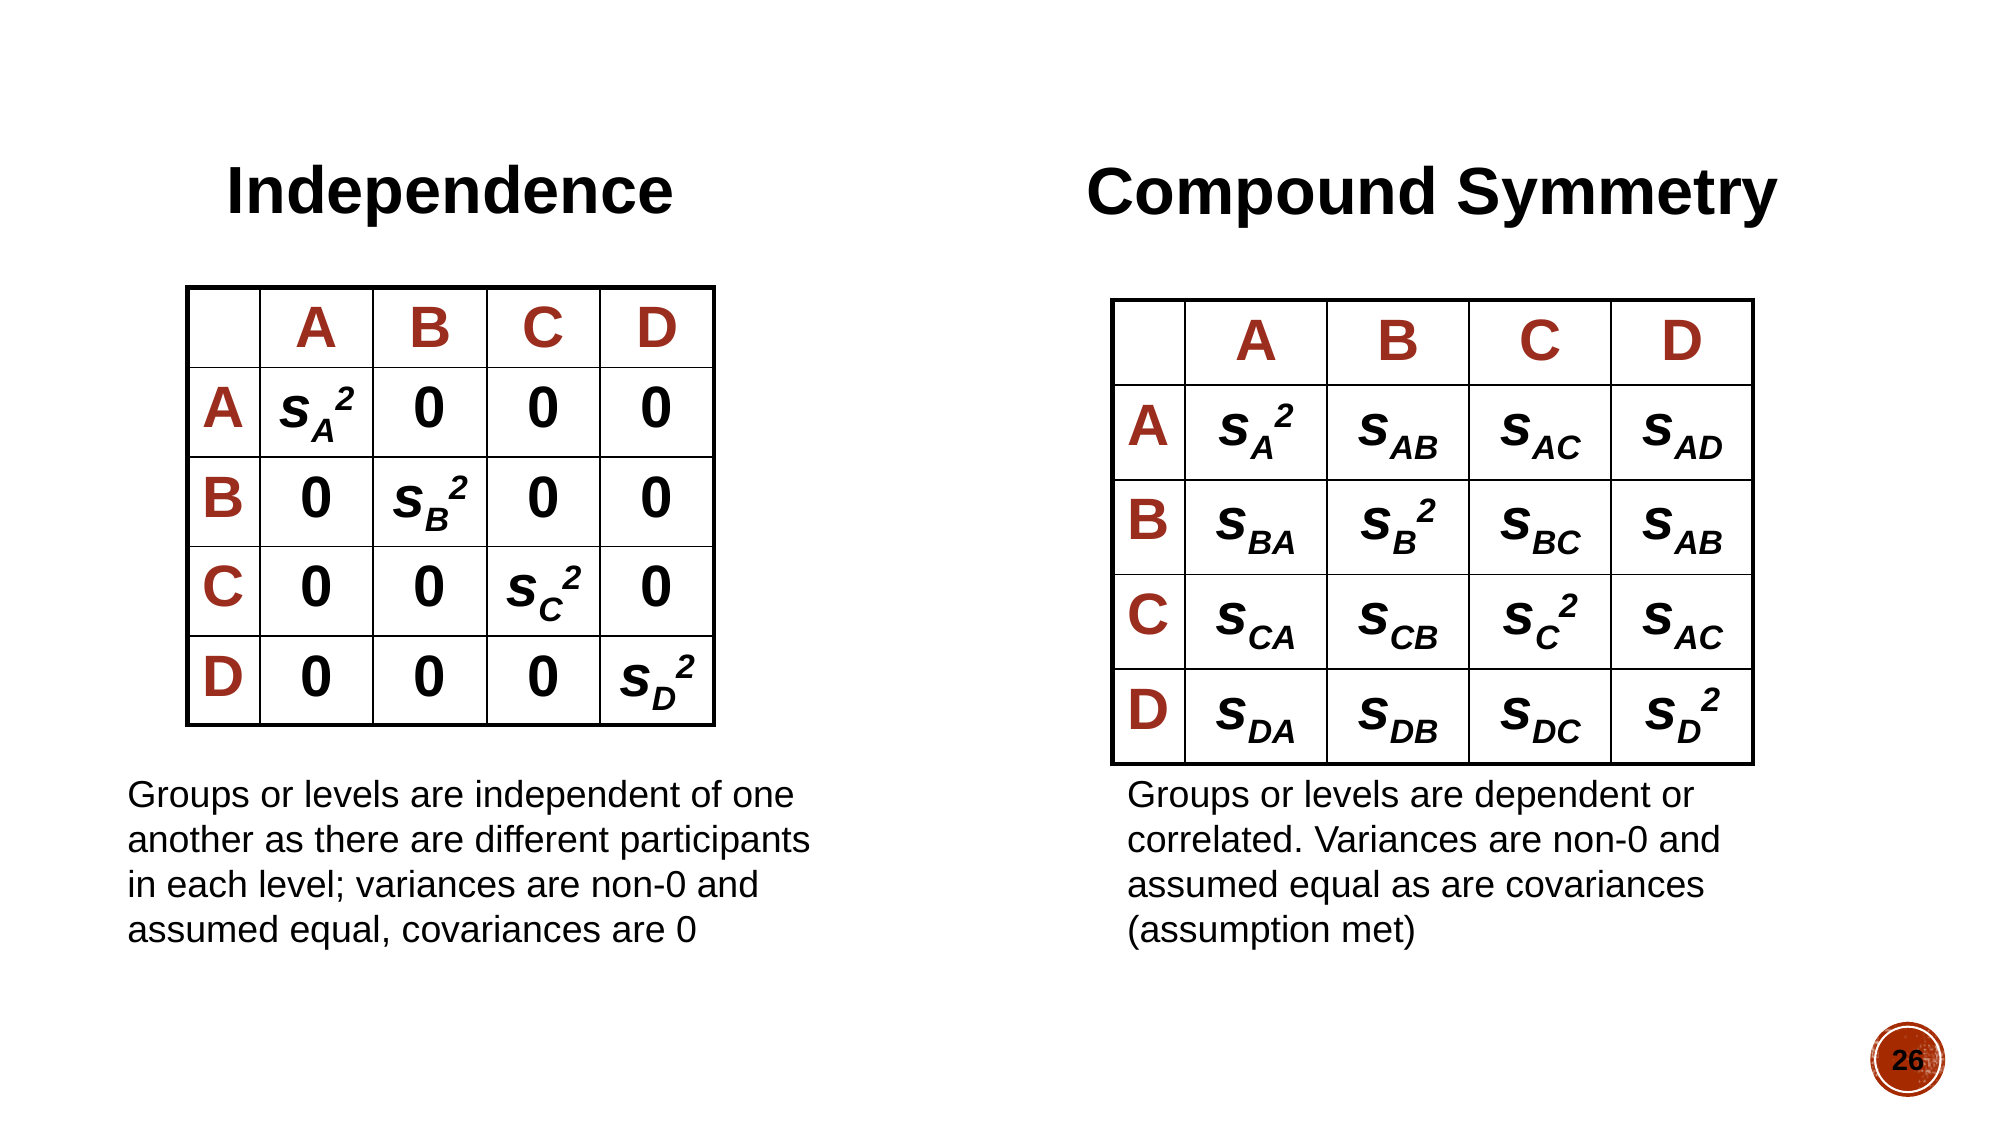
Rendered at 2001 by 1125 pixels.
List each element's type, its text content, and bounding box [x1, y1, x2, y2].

table_cell sBC [1470, 481, 1610, 574]
table_header B [1328, 302, 1468, 384]
table_cell A [190, 368, 259, 456]
table_cell sCA [1186, 575, 1326, 668]
table_cell 0 [601, 368, 712, 456]
table_cell sA2 [261, 368, 372, 456]
table_cell B [190, 458, 259, 546]
table_cell 0 [261, 547, 372, 635]
table_cell 0 [374, 547, 486, 635]
table_cell 0 [488, 368, 599, 456]
table_cell D [190, 637, 259, 723]
table_header A [261, 290, 372, 367]
table_cell sB2 [1328, 481, 1468, 574]
table_cell 0 [488, 458, 599, 546]
table_cell C [190, 547, 259, 635]
table_header C [488, 290, 599, 367]
table_cell sCB [1328, 575, 1468, 668]
table_cell sAB [1612, 481, 1751, 574]
table_cell D [1115, 670, 1184, 762]
text_box Independence [207, 139, 695, 235]
table_cell 0 [488, 637, 599, 723]
text_box Groups or levels are independent of one another as there are different participants in each level; variances are non-0 and assumed equal, covariances are 0 [112, 762, 850, 958]
table_header D [1612, 302, 1751, 384]
table_cell sA2 [1186, 386, 1326, 479]
table_cell 0 [261, 458, 372, 546]
table_cell C [1115, 575, 1184, 668]
table_cell sAC [1470, 386, 1610, 479]
table_header A [1186, 302, 1326, 384]
table_cell sD2 [601, 637, 712, 723]
table_header D [601, 290, 712, 367]
table_header [1115, 302, 1184, 384]
table_cell sAC [1612, 575, 1751, 668]
table_cell sD2 [1612, 670, 1751, 762]
table_cell sB2 [374, 458, 486, 546]
table_cell 0 [374, 637, 486, 723]
table_header [190, 290, 259, 367]
table_cell 0 [601, 547, 712, 635]
table_cell 0 [601, 458, 712, 546]
table_cell sC2 [488, 547, 599, 635]
text_box Compound Symmetry [1031, 140, 1835, 236]
table_header C [1470, 302, 1610, 384]
text_box Groups or levels are dependent or correlated. Variances are non-0 and assumed equal as are covariances (assumption met) [1112, 762, 1892, 958]
table_cell sBA [1186, 481, 1326, 574]
table_cell sDA [1186, 670, 1326, 762]
slide_number 26 [1855, 1028, 1961, 1089]
table_cell sAD [1612, 386, 1751, 479]
table_cell 0 [261, 637, 372, 723]
table_header B [374, 290, 486, 367]
table_cell sDC [1470, 670, 1610, 762]
table_cell 0 [374, 368, 486, 456]
table_cell sDB [1328, 670, 1468, 762]
table_cell sC2 [1470, 575, 1610, 668]
table_cell B [1115, 481, 1184, 574]
table_cell A [1115, 386, 1184, 479]
table_cell sAB [1328, 386, 1468, 479]
